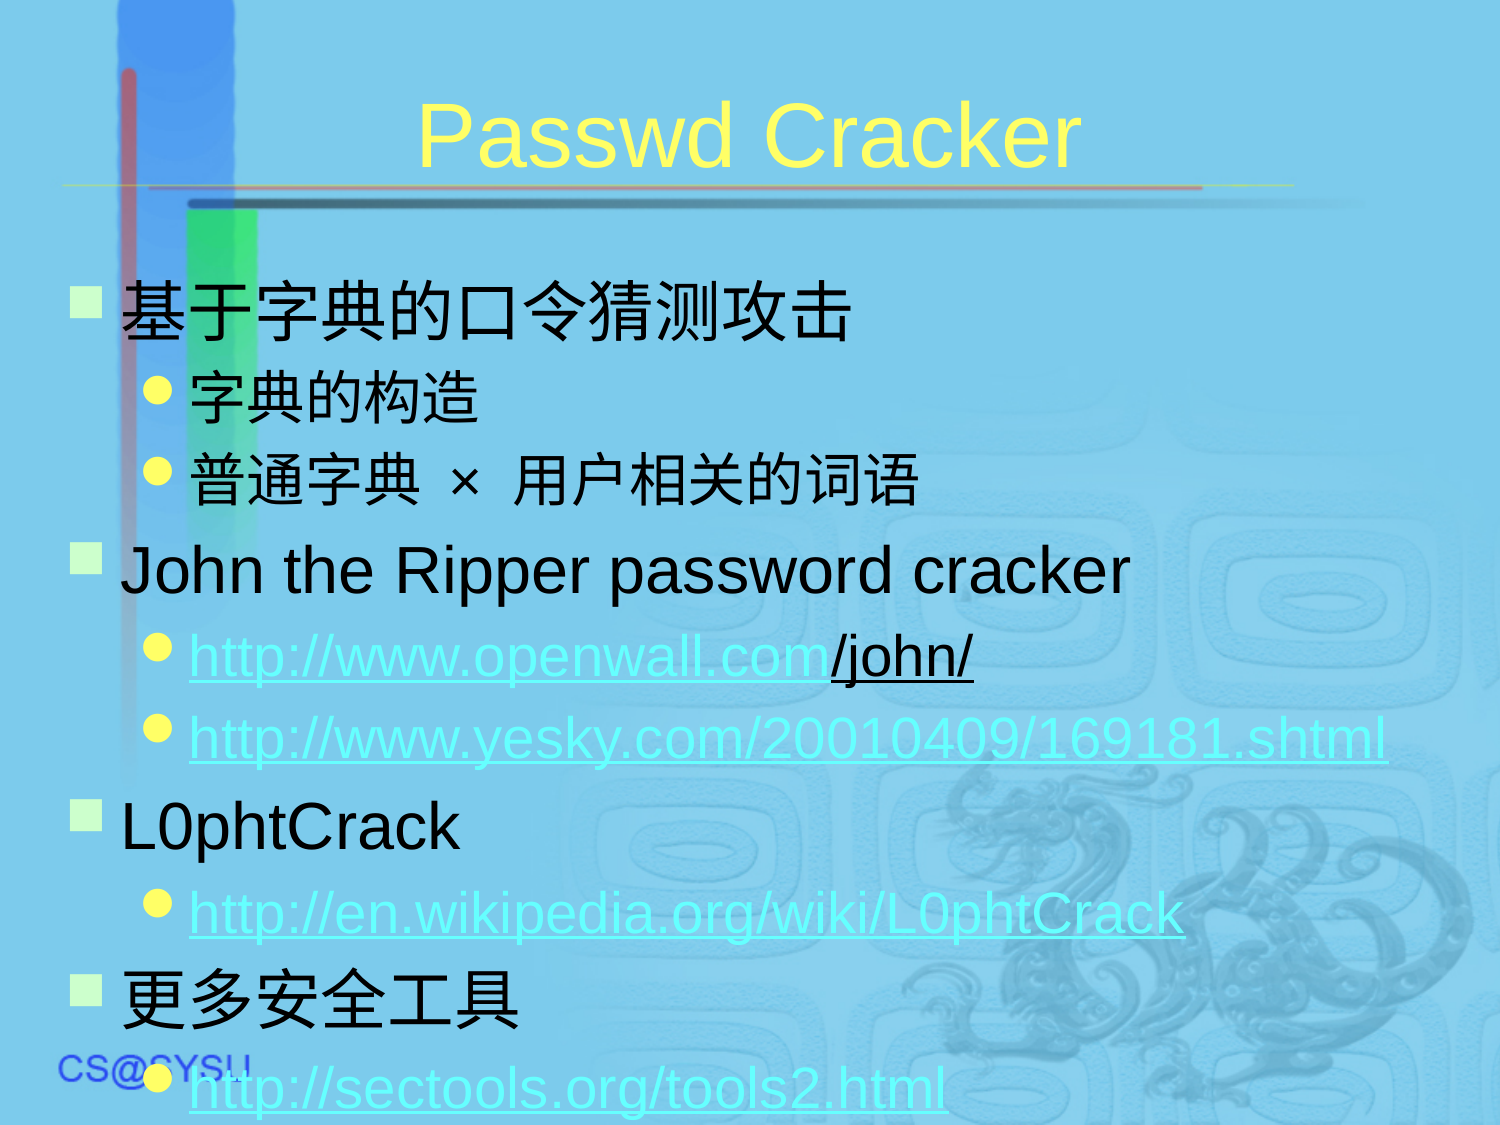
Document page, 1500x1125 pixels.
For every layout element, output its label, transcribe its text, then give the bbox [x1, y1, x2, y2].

picture [0, 0, 1500, 1125]
title Passwd Cracker [49, 37, 1451, 226]
list 基于字典的口令猜测攻击 字典的构造 普通字典 × 用户相关的词语 John the Ripper password cracker http://www.openwall.com/john/ http://www.yesky.com/20010409/169181.shtml L0phtCrack http://en.wikipedia.org/wiki/L0phtCrack 更多安全工具 http://sectools.org/tools2.html [49, 262, 1451, 1001]
